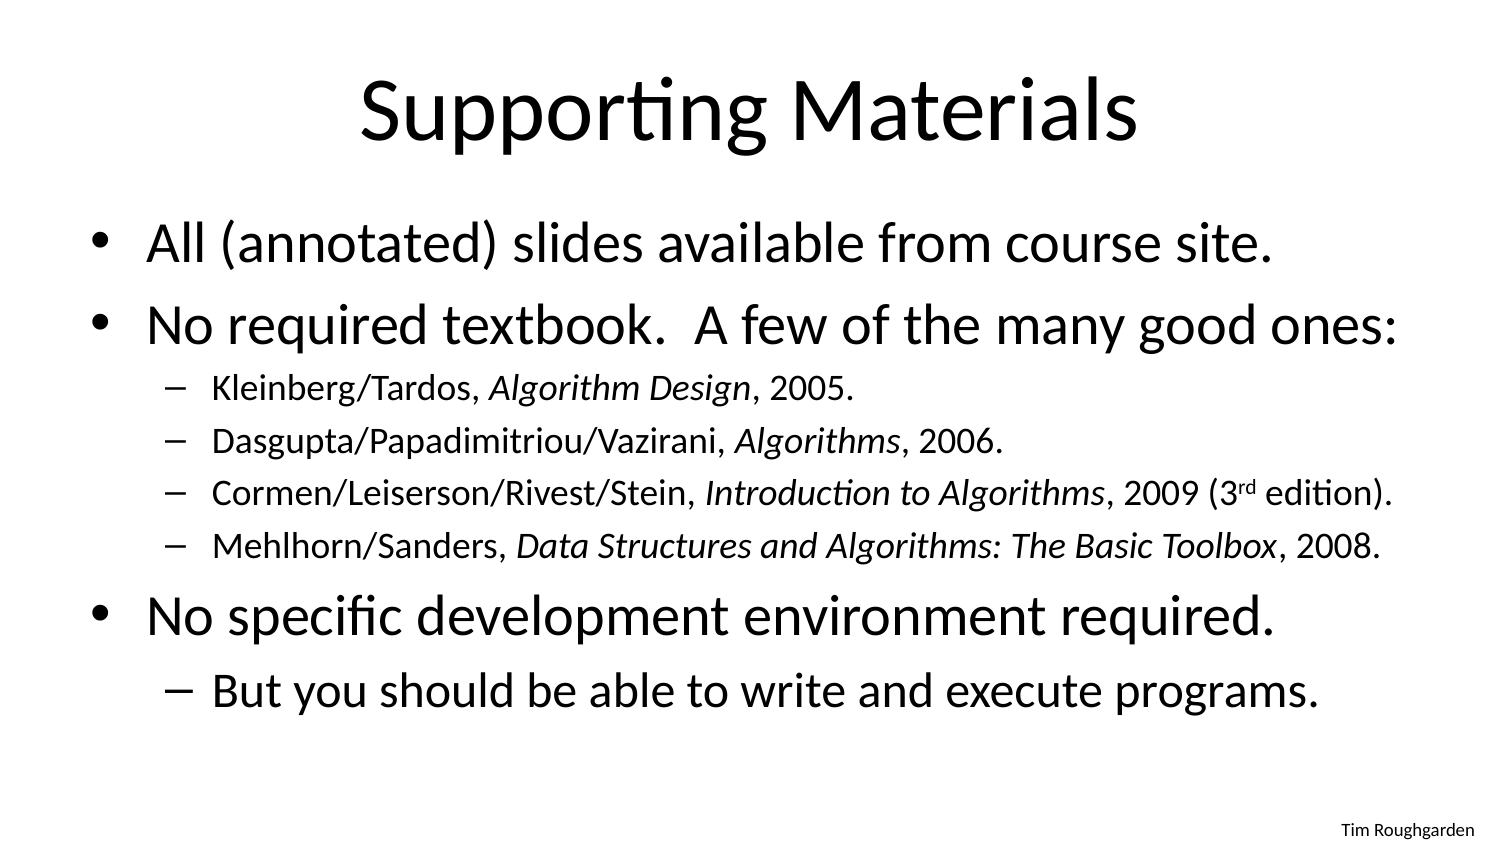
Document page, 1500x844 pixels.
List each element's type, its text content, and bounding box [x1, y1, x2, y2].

list All (annotated) slides available from course site. No required textbook. A few of the many good ones: Kleinberg/Tardos, Algorithm Design, 2005. Dasgupta/Papadimitriou/Vazirani, Algorithms, 2006. Cormen/Leiserson/Rivest/Stein, Introduction to Algorithms, 2009 (3rd edition). Mehlhorn/Sanders, Data Structures and Algorithms: The Basic Toolbox, 2008. No specific development environment required. But you should be able to write and execute programs. [75, 196, 1425, 797]
title Supporting Materials [75, 33, 1425, 175]
